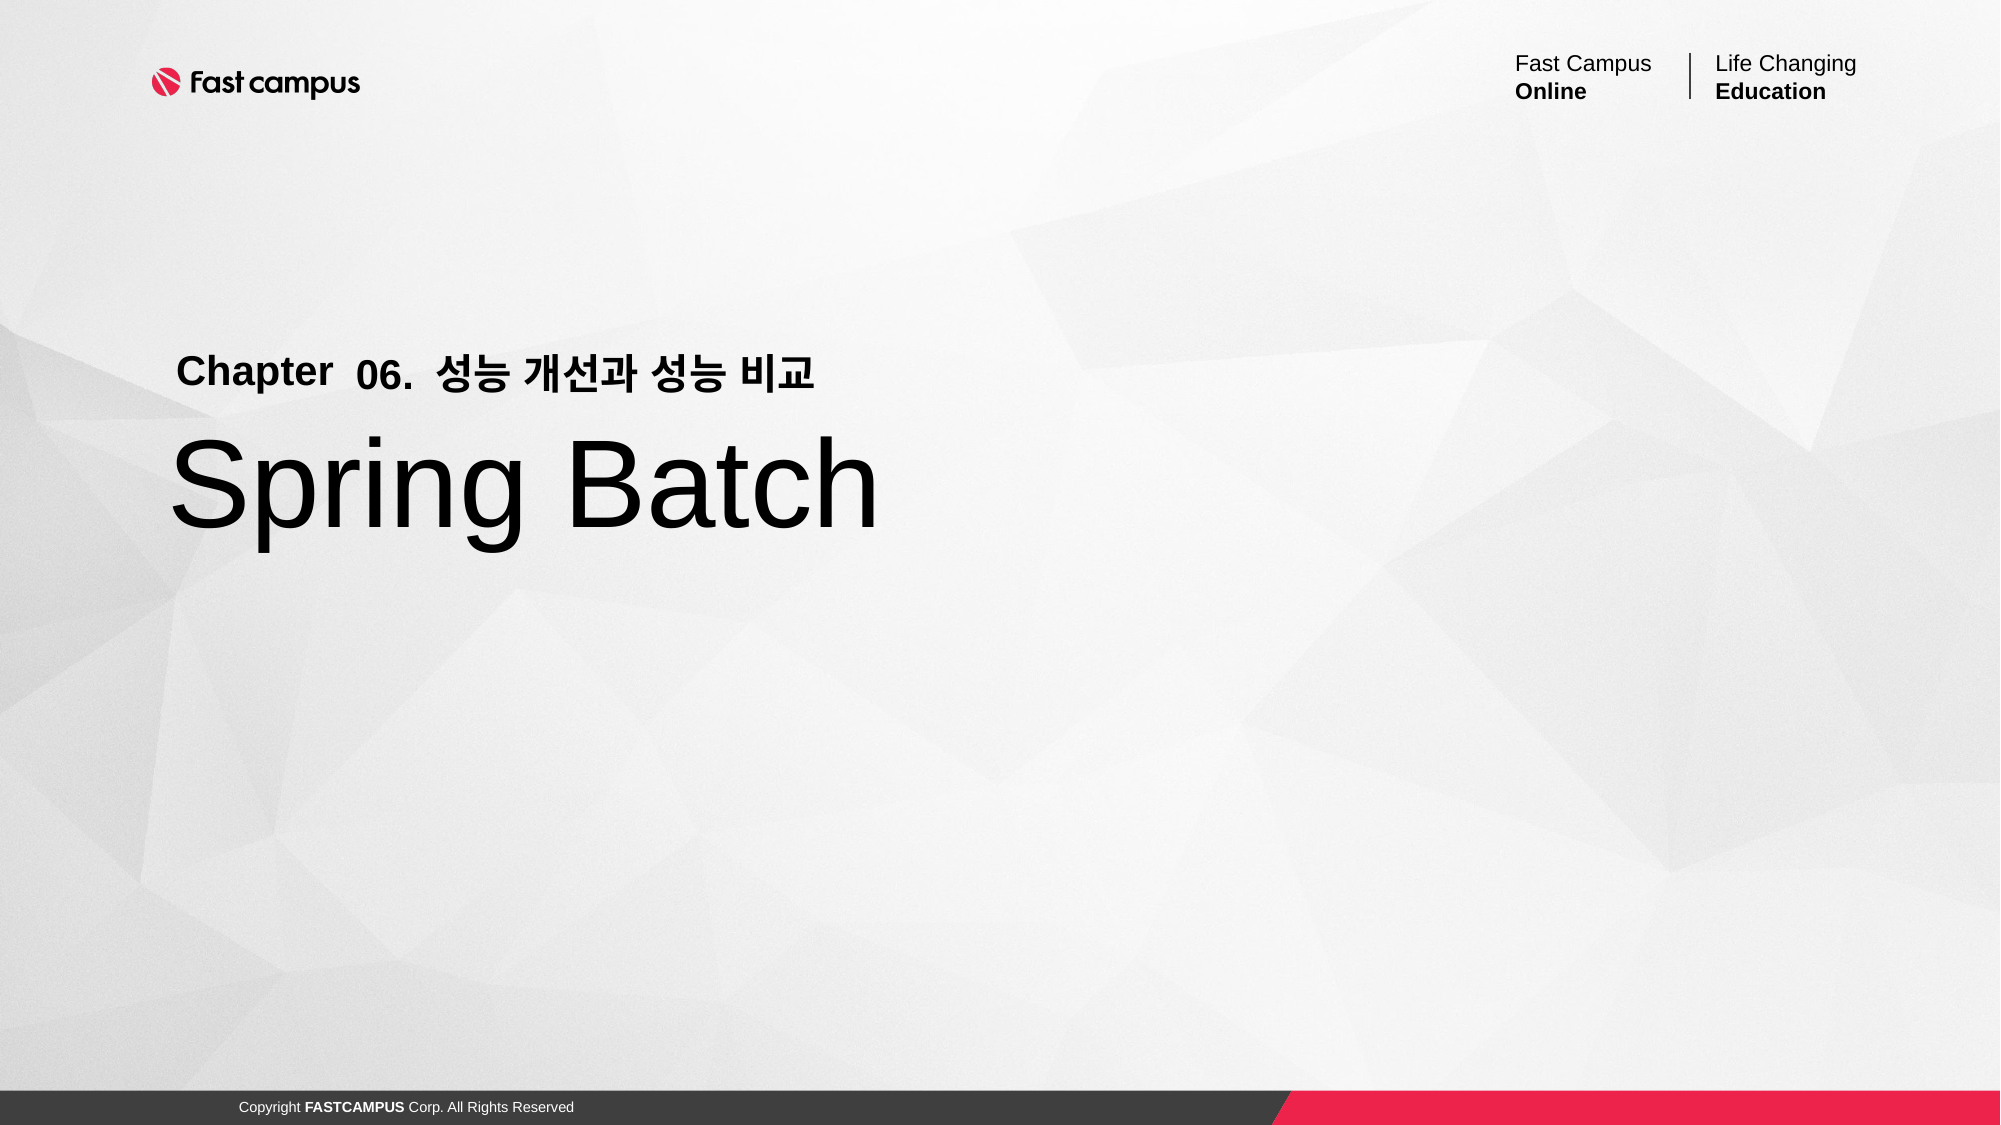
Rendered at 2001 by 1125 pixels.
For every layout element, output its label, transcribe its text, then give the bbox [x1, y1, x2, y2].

list 06. 성능 개선과 성능 비교 [340, 345, 1965, 413]
title Spring Batch [152, 412, 1878, 767]
picture [152, 52, 360, 112]
